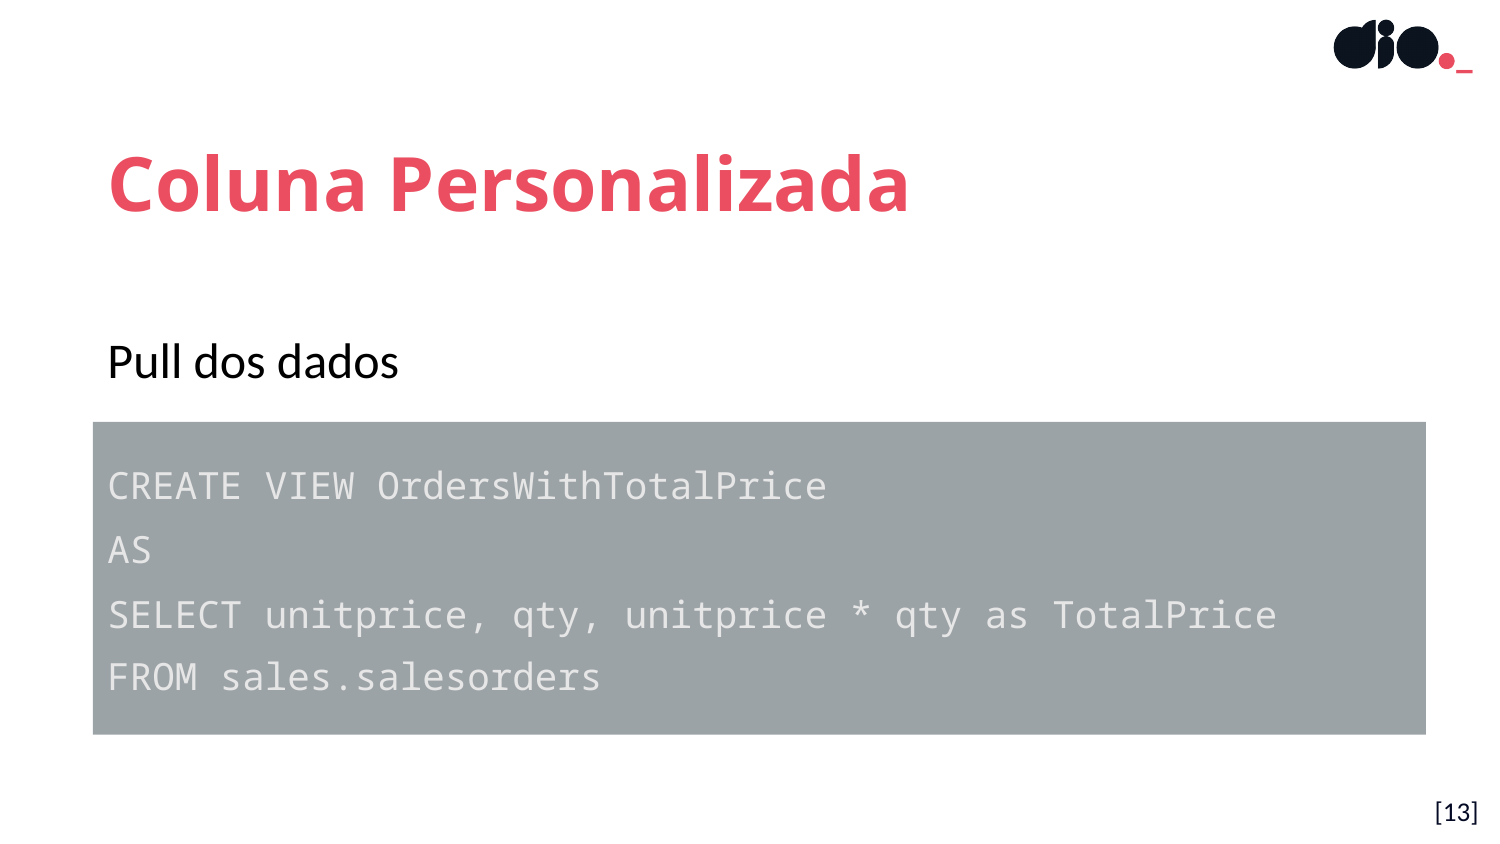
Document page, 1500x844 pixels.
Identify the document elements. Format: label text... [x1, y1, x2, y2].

text_box CREATE VIEW OrdersWithTotalPrice AS SELECT unitprice, qty, unitprice * qty as TotalPrice FROM sales.salesorders [92, 421, 1426, 735]
text_box Coluna Personalizada [92, 106, 1311, 245]
picture [1333, 19, 1473, 74]
slide_number [13] [1403, 779, 1494, 844]
text_box Pull dos dados [92, 321, 1362, 396]
